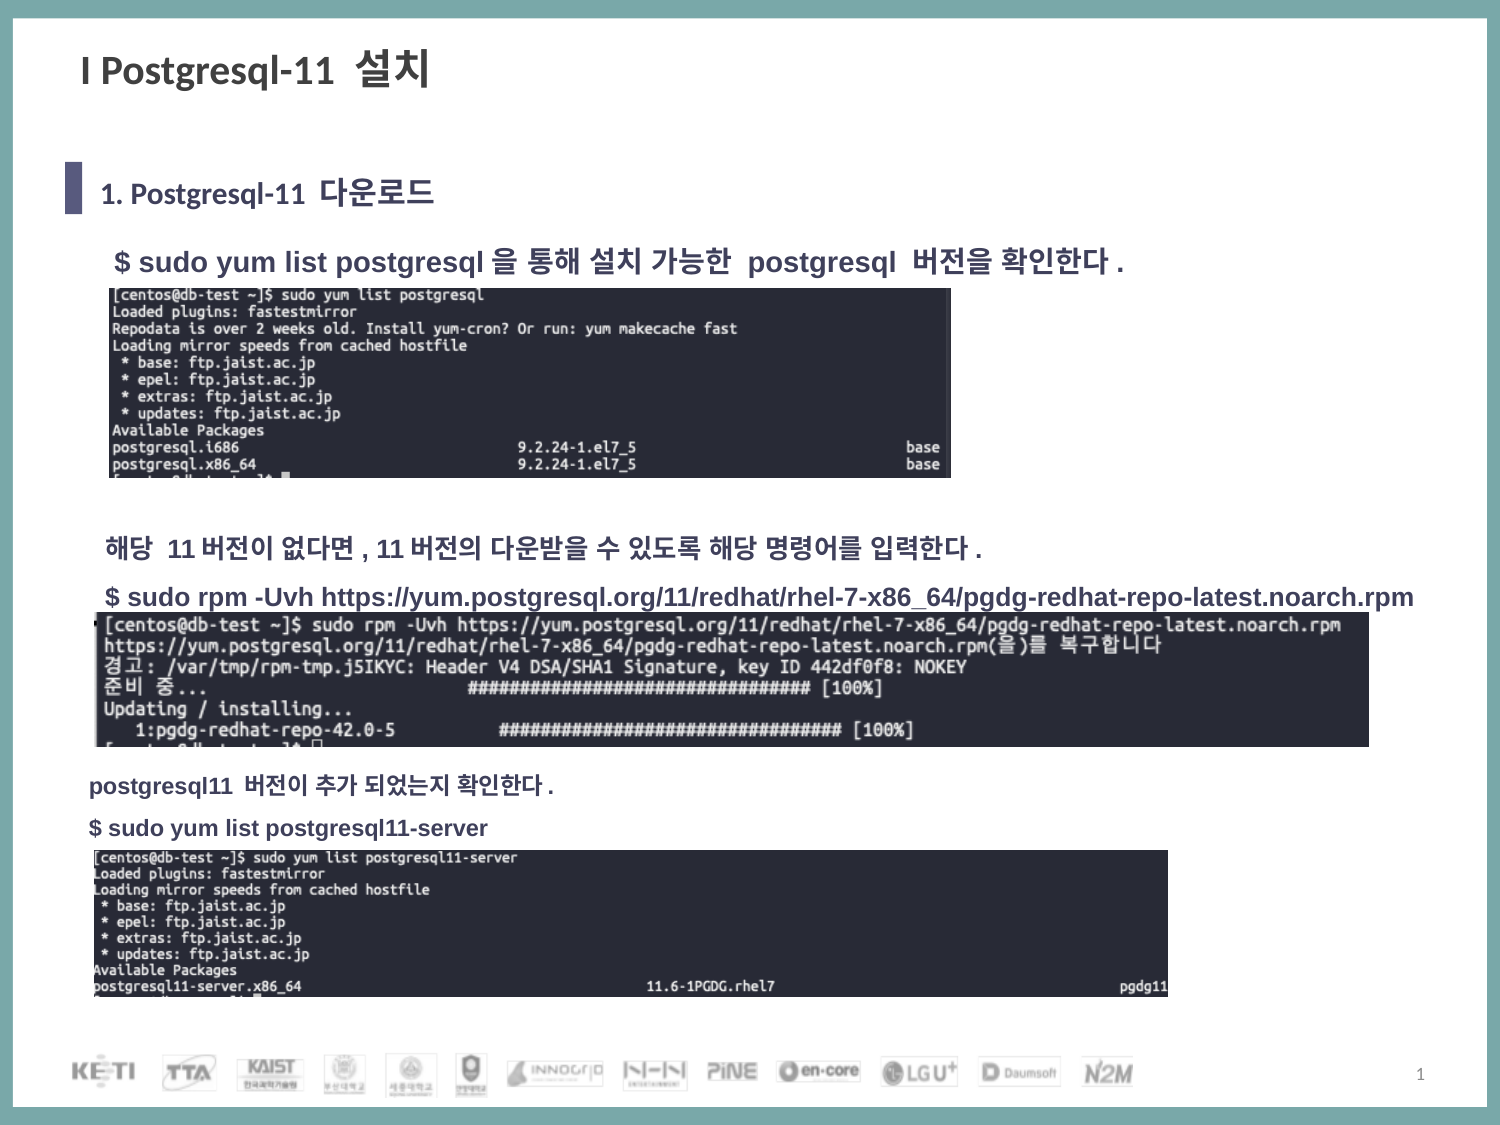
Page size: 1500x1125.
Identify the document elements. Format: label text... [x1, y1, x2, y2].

text_box $ sudo yum list postgresql을 통해 설치 가능한 postgresql 버전을 확인한다. [14, 218, 1452, 295]
text_box 해당 11버전이 없다면, 11버전의 다운받을 수 있도록 해당 명령어를 입력한다. $ sudo rpm -Uvh https://yum.postgresql.org/11/redhat/rhel-7-x86_64/pgdg-redhat-repo-latest.noarch.rpm [0, 508, 1437, 633]
title I Postgresql-11 설치 [65, 18, 1264, 124]
slide_number 0 [1363, 1042, 1441, 1103]
picture [94, 850, 1168, 997]
list 1. Postgresql-11 다운로드 [84, 158, 1441, 218]
text_box postgresql11 버전이 추가 되었는지 확인한다. $ sudo yum list postgresql11-server [0, 749, 1437, 850]
picture [94, 612, 1369, 747]
picture [109, 288, 951, 478]
